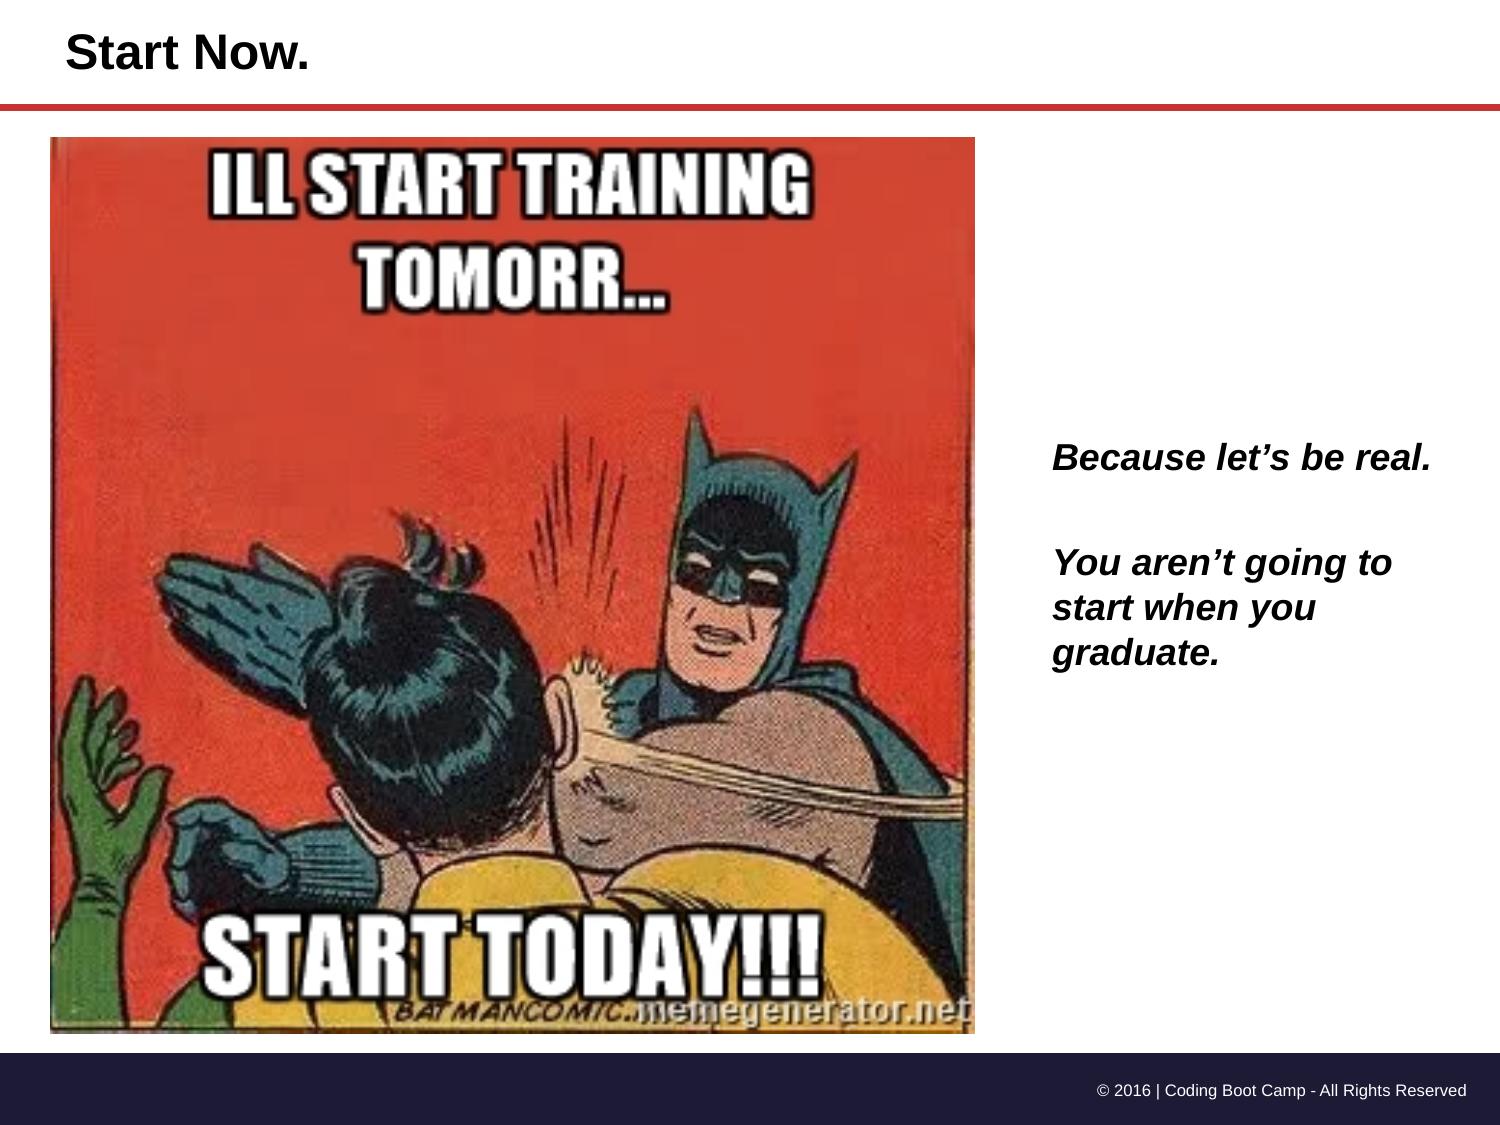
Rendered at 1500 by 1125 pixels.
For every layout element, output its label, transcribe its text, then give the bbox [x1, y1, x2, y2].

text_box Because let’s be real. You aren’t going to start when you graduate. [1037, 425, 1475, 700]
title Start Now. [50, 0, 948, 108]
picture [49, 137, 975, 1034]
